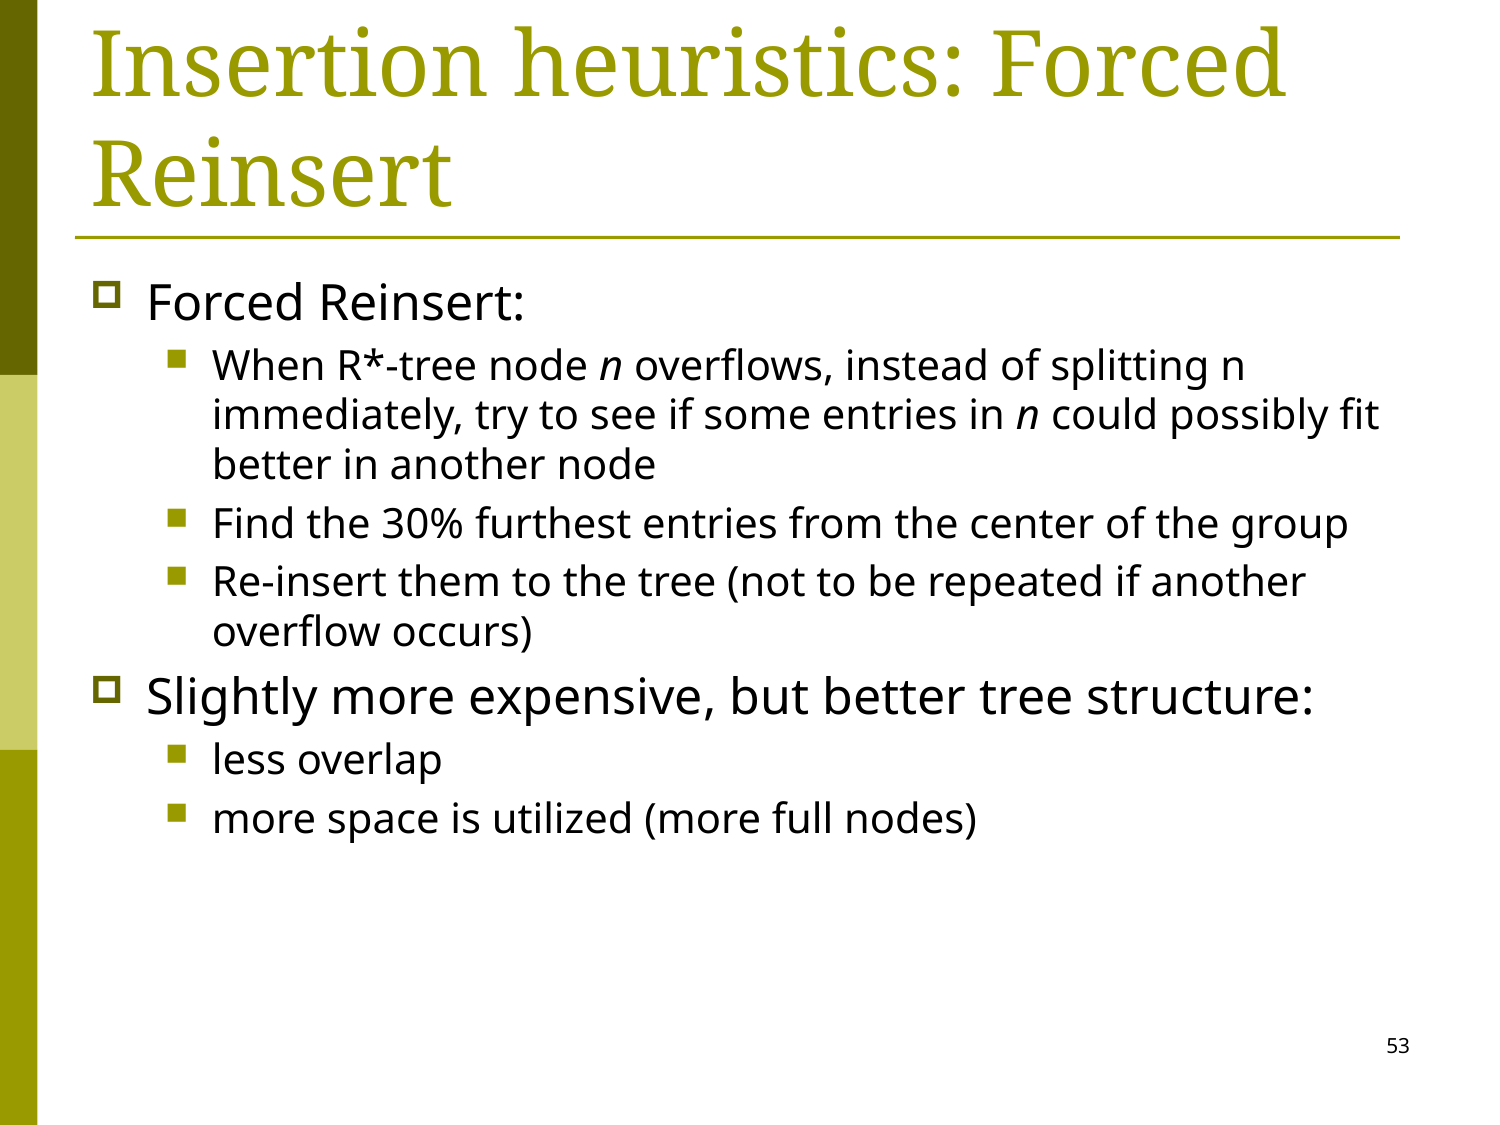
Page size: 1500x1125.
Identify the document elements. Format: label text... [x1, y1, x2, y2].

slide_number 53 [1074, 1025, 1425, 1100]
list Forced Reinsert: When R*-tree node n overflows, instead of splitting n immediately, try to see if some entries in n could possibly fit better in another node Find the 30% furthest entries from the center of the group Re-insert them to the tree (not to be repeated if another overflow occurs) Slightly more expensive, but better tree structure: less overlap more space is utilized (more full nodes) [75, 262, 1425, 1006]
title Insertion heuristics: Forced Reinsert [75, 45, 1425, 233]
